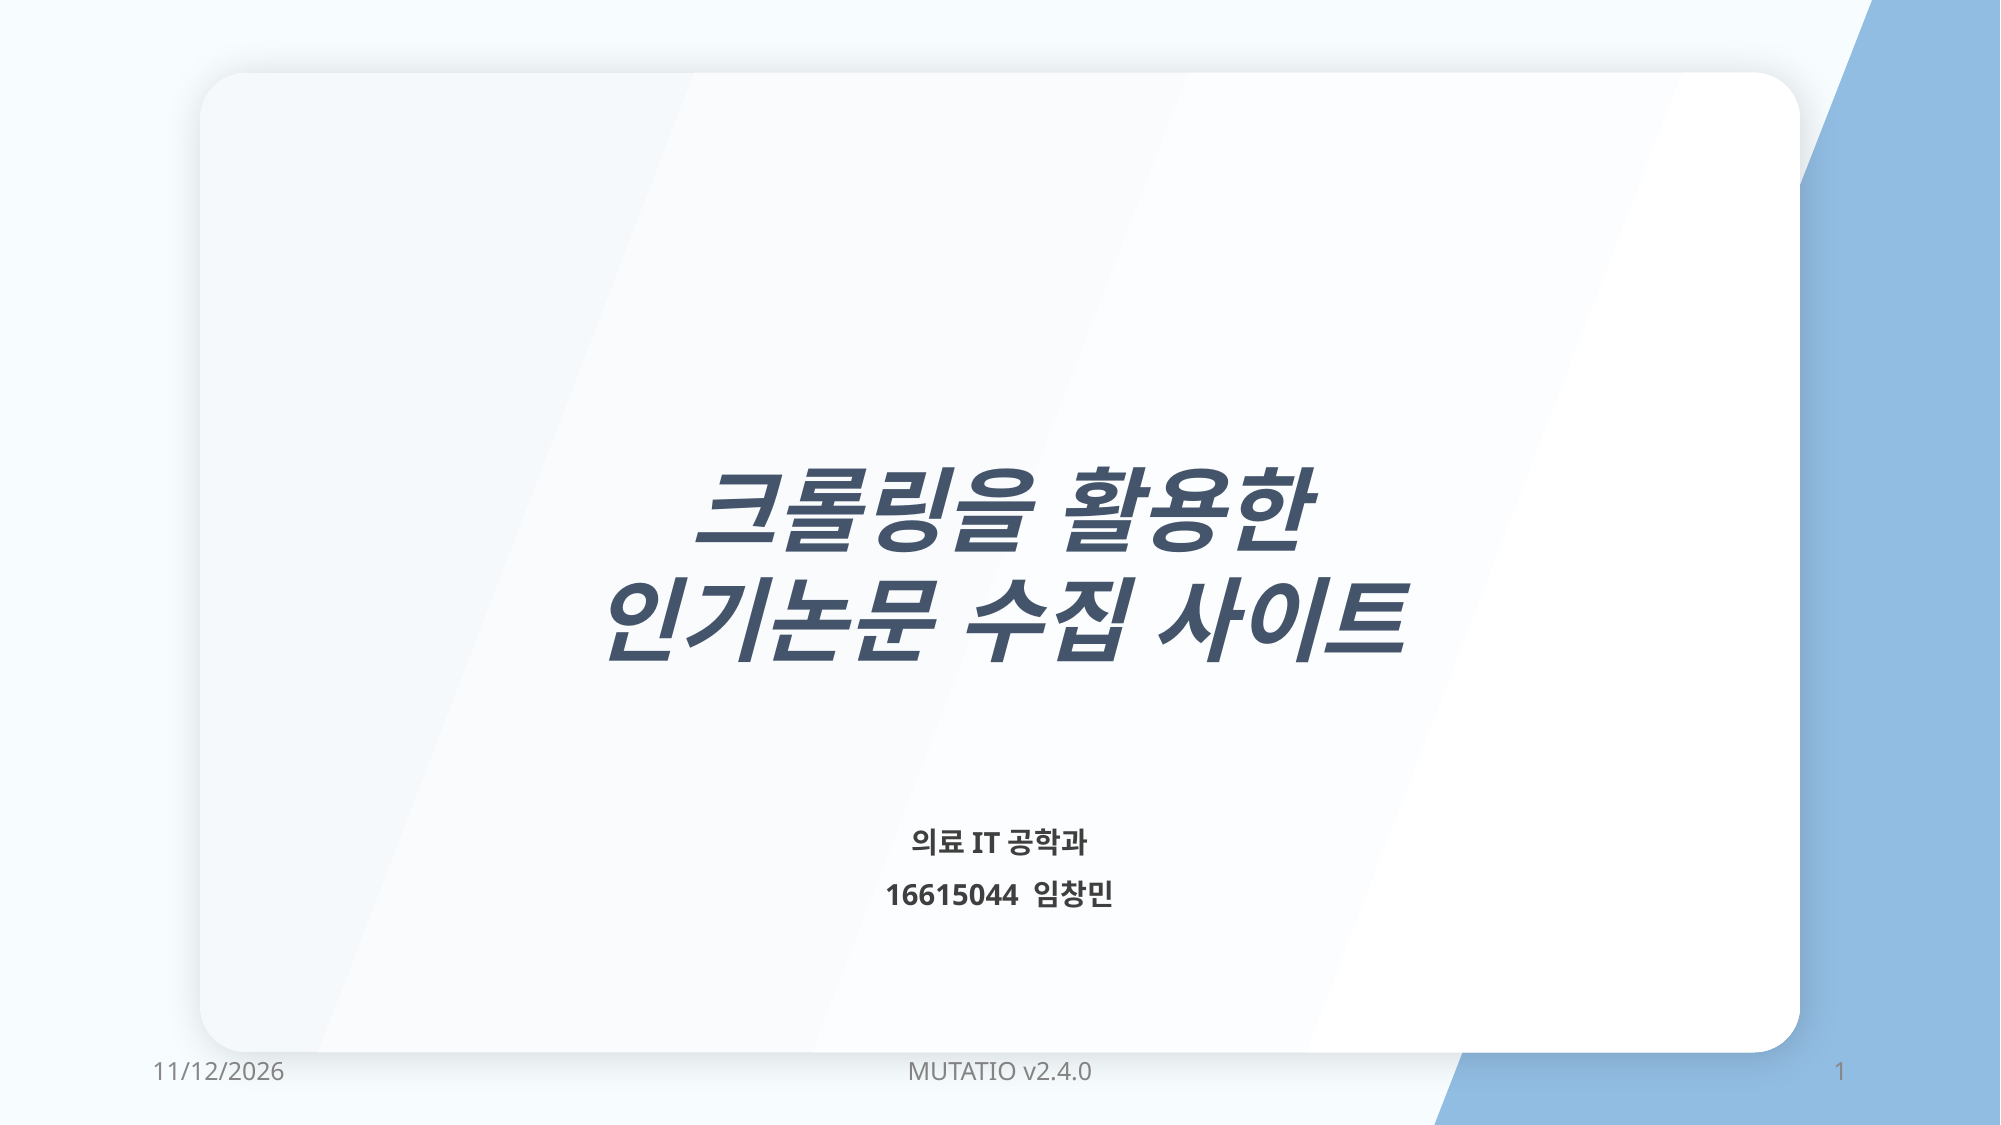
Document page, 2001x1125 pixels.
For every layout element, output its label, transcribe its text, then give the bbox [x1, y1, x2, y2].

text_box [1434, 0, 2000, 1125]
text_box 크롤링을 활용한 인기논문 수집 사이트 [199, 72, 1801, 1053]
footer MUTATIO v2.4.0 [662, 1042, 1338, 1103]
slide_number 1 [1412, 1042, 1863, 1103]
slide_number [137, 1042, 588, 1103]
text_box 의료IT공학과 16615044 임창민 [867, 798, 1133, 919]
